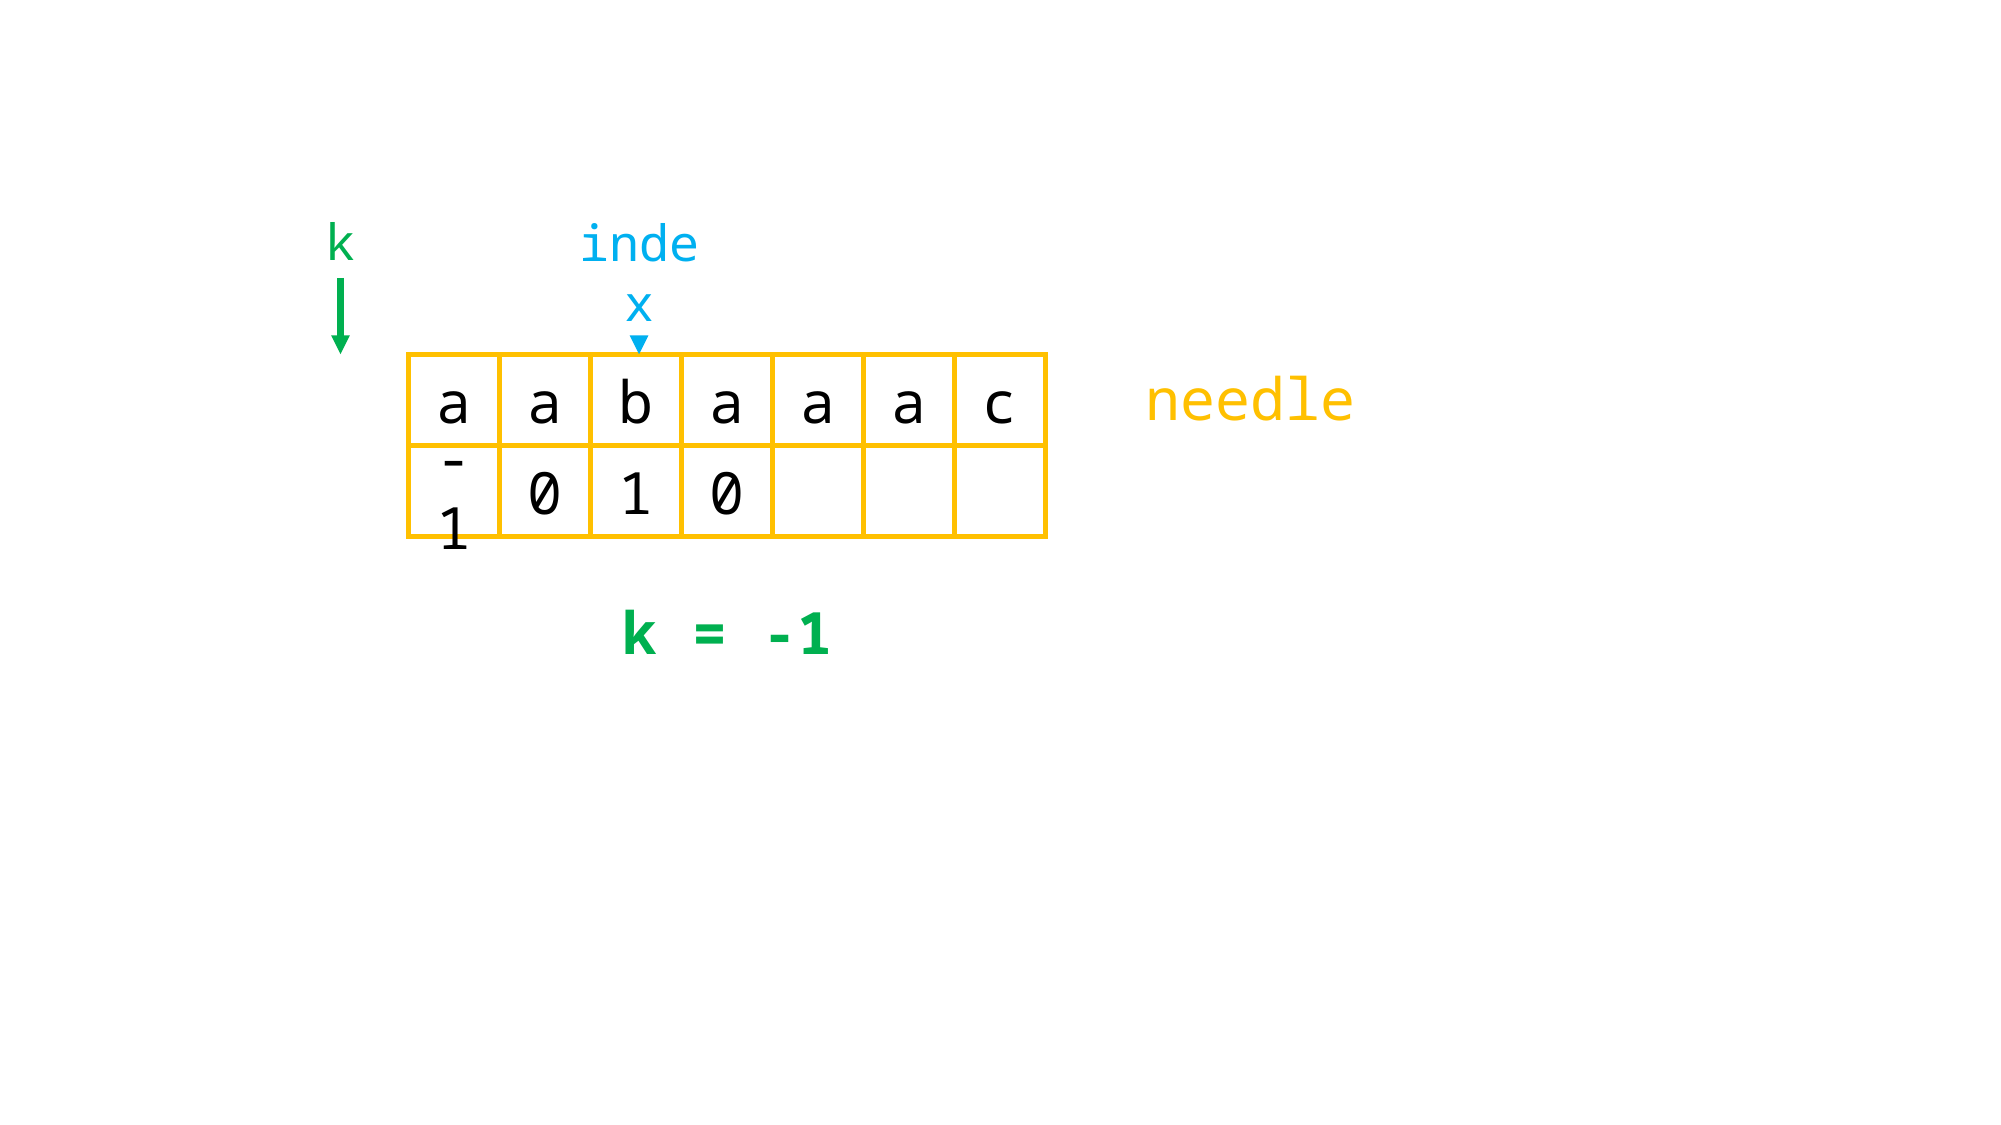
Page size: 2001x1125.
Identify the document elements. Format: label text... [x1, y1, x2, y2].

text_box needle [1131, 354, 1396, 439]
text_box [772, 445, 862, 538]
text_box b [590, 353, 681, 445]
text_box 0 [681, 445, 772, 538]
text_box a [862, 353, 953, 445]
text_box [862, 445, 953, 538]
text_box 0 [499, 445, 590, 538]
text_box a [681, 353, 772, 445]
text_box k [298, 203, 383, 278]
text_box k = -1 [607, 588, 847, 674]
text_box a [499, 353, 590, 445]
text_box index [556, 203, 722, 339]
text_box a [772, 353, 862, 445]
text_box -1 [408, 445, 499, 538]
text_box c [953, 353, 1046, 445]
text_box [953, 445, 1046, 538]
text_box 1 [590, 445, 681, 538]
text_box a [408, 353, 499, 445]
